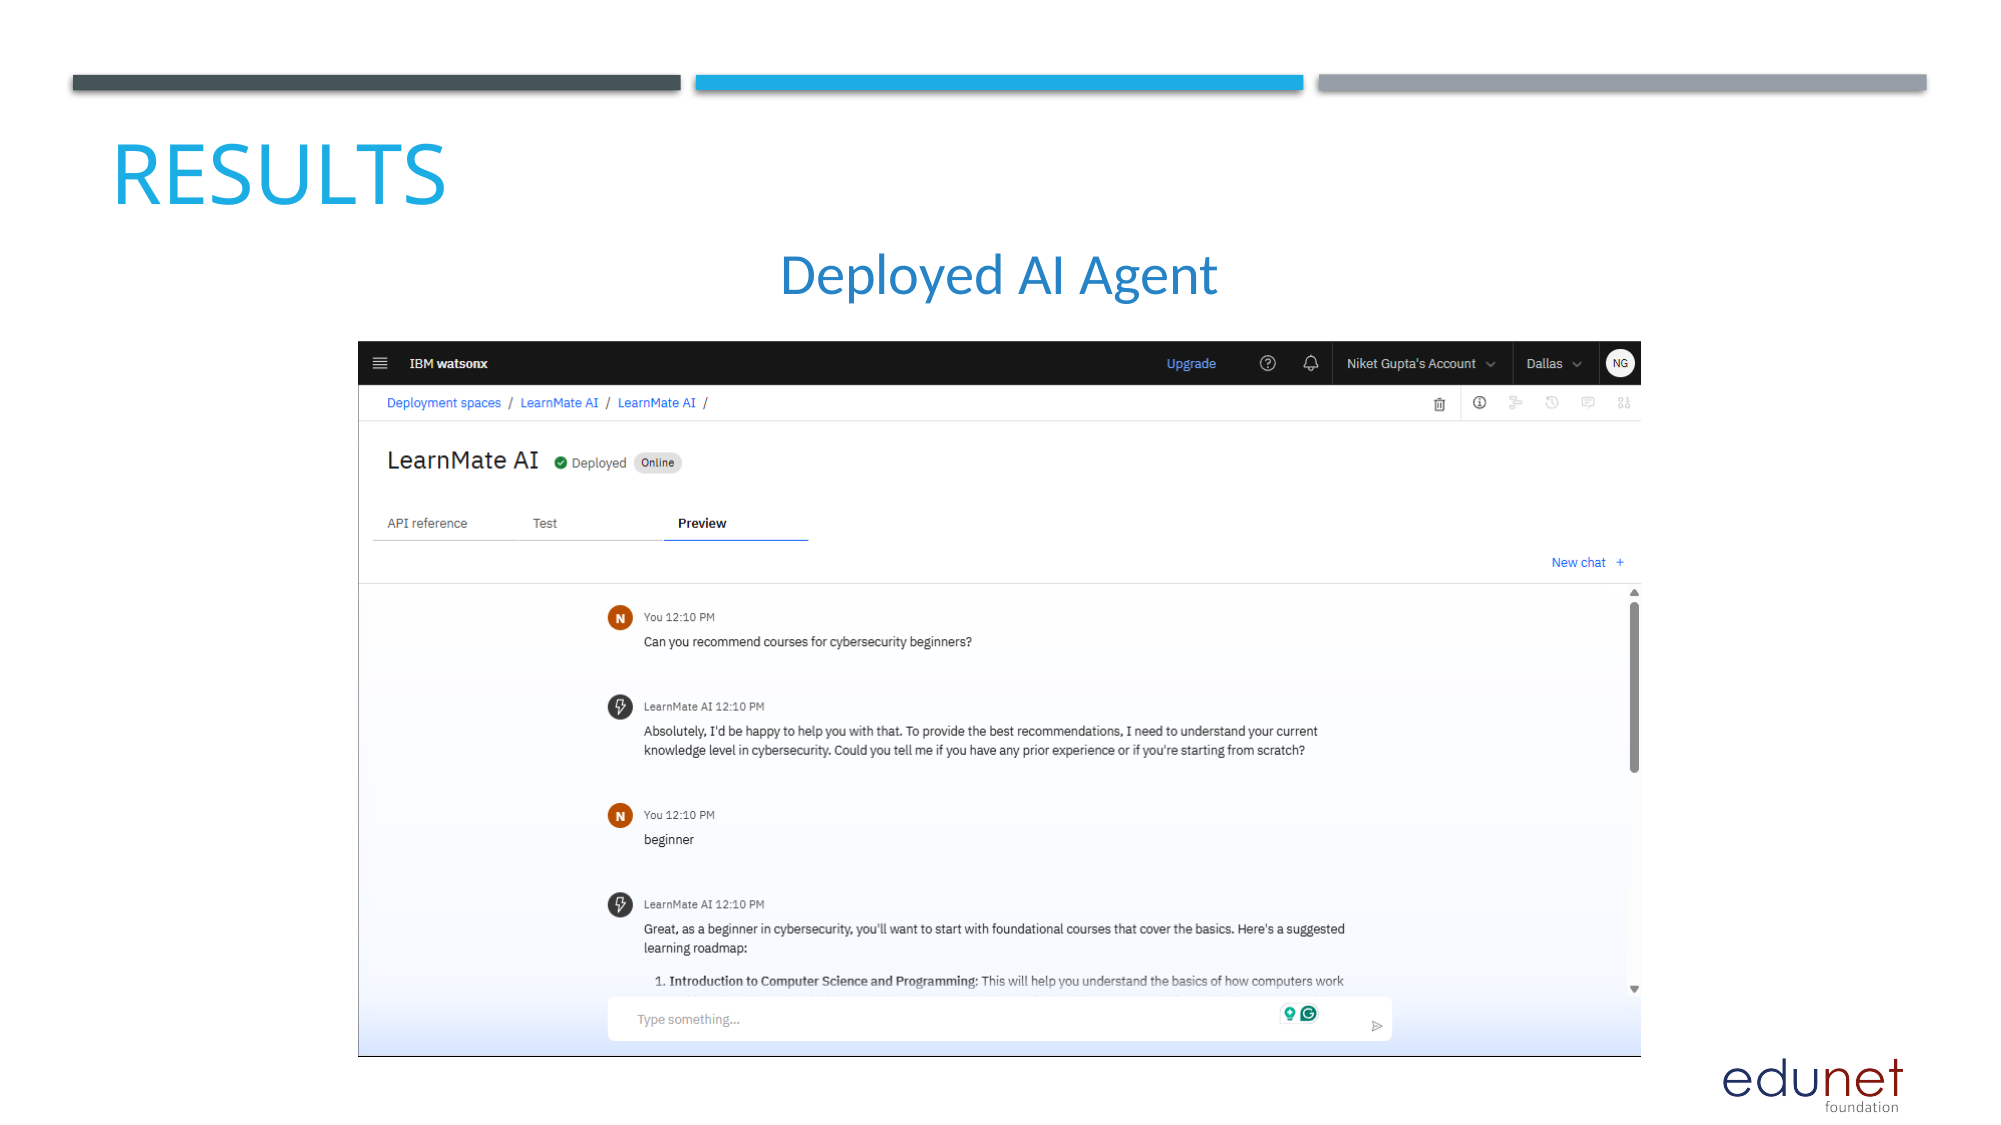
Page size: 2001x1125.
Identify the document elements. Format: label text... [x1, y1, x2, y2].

picture [1719, 1056, 1905, 1116]
title Results [95, 142, 1905, 229]
picture [358, 341, 1642, 1057]
text_box Deployed AI Agent [677, 229, 1323, 314]
